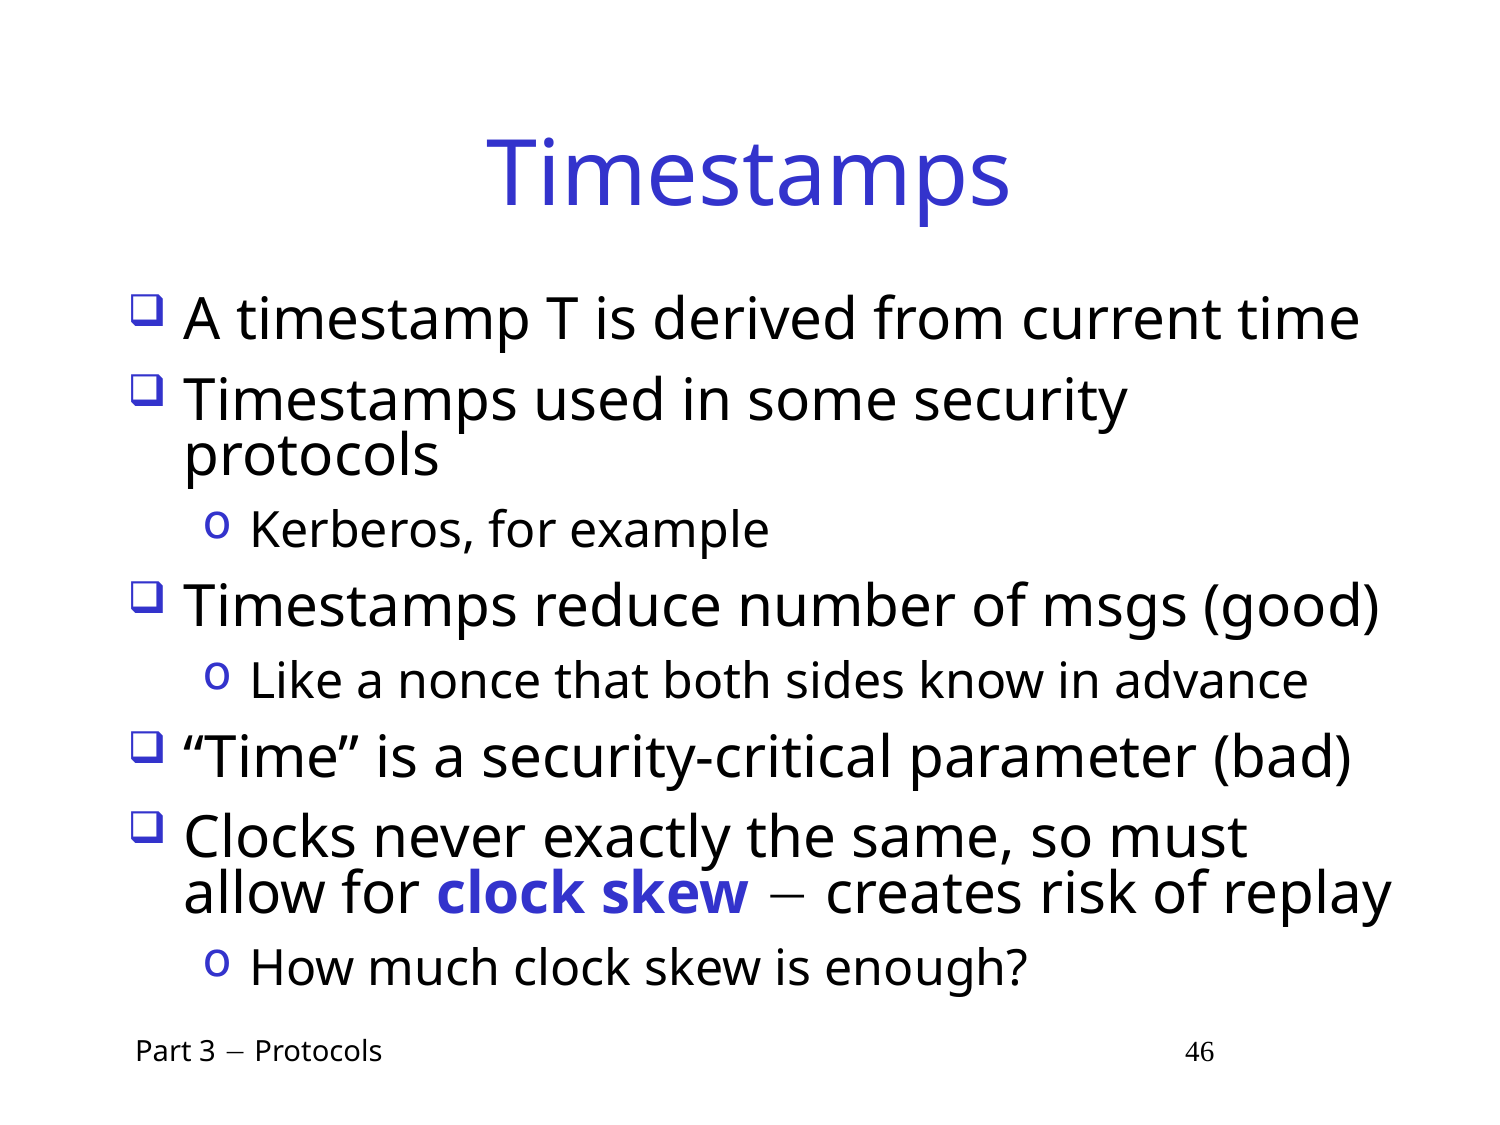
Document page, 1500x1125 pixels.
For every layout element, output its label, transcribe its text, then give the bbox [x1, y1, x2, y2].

list A timestamp T is derived from current time Timestamps used in some security protocols Kerberos, for example Timestamps reduce number of msgs (good) Like a nonce that both sides know in advance “Time” is a security-critical parameter (bad) Clocks never exactly the same, so must allow for clock skew  creates risk of replay How much clock skew is enough? [112, 287, 1413, 976]
footer Part 3  Protocols 46 [112, 1024, 1401, 1101]
title Timestamps [112, 74, 1388, 263]
